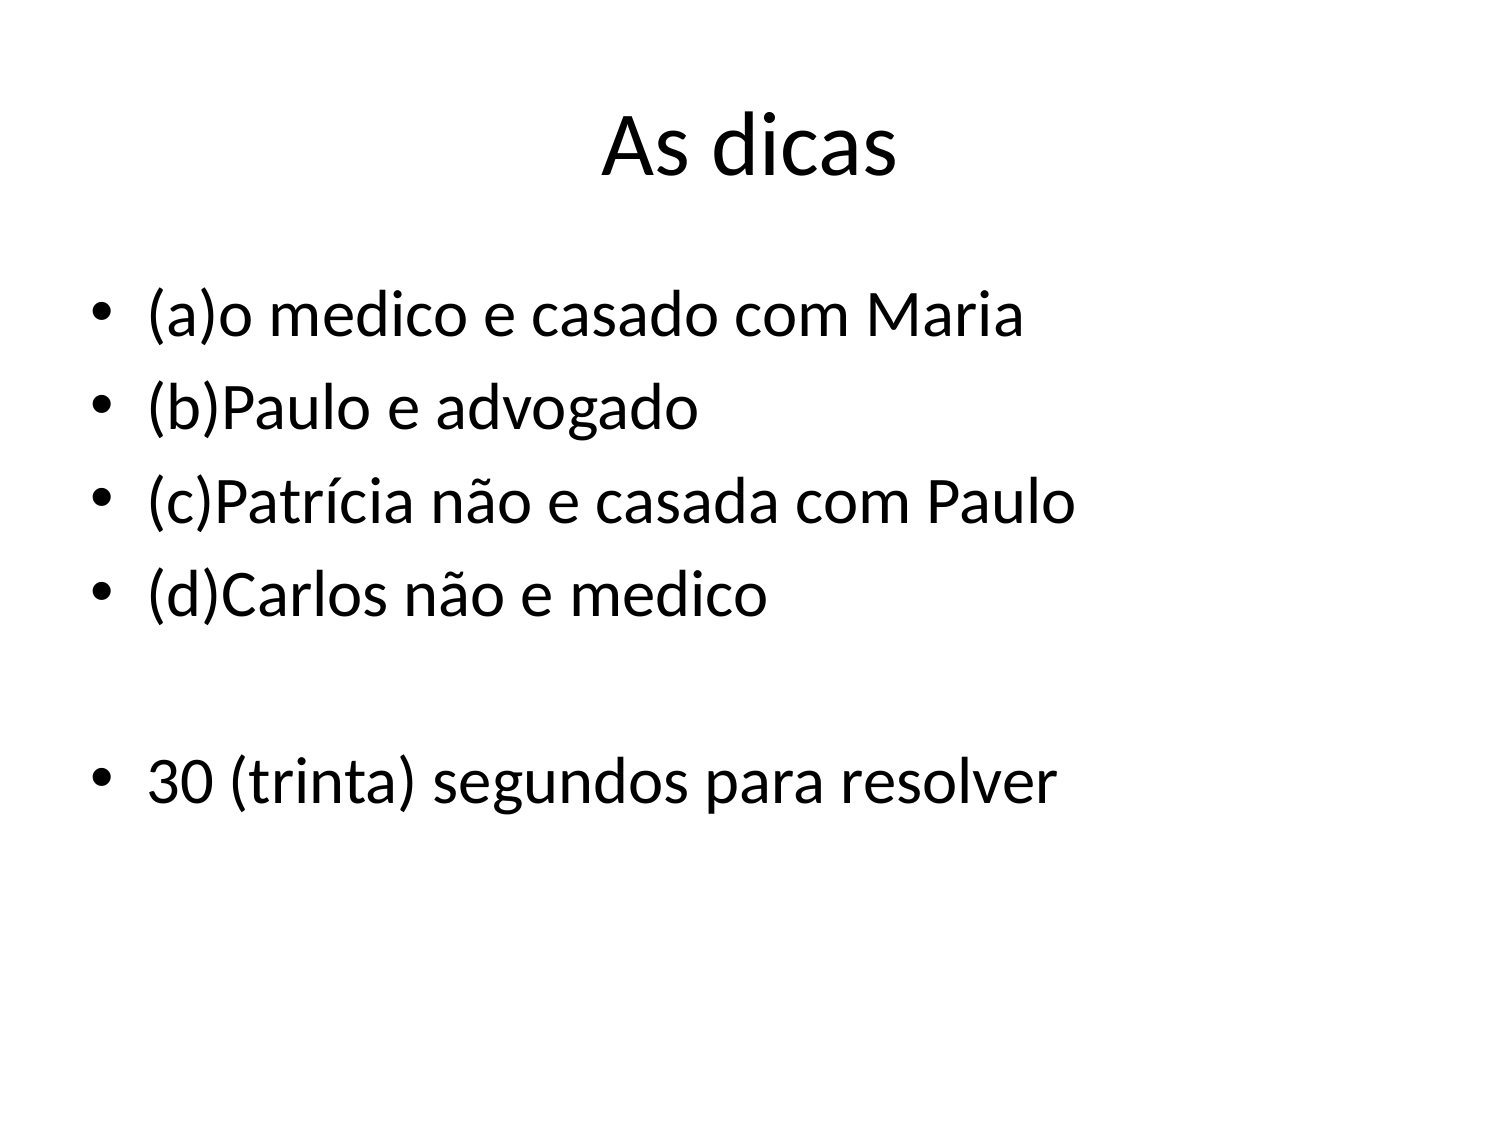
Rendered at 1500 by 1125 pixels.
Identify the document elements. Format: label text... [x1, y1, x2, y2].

list (a)o medico e casado com Maria (b)Paulo e advogado (c)Patrícia não e casada com Paulo (d)Carlos não e medico 30 (trinta) segundos para resolver [75, 262, 1425, 1005]
title As dicas [75, 45, 1425, 233]
